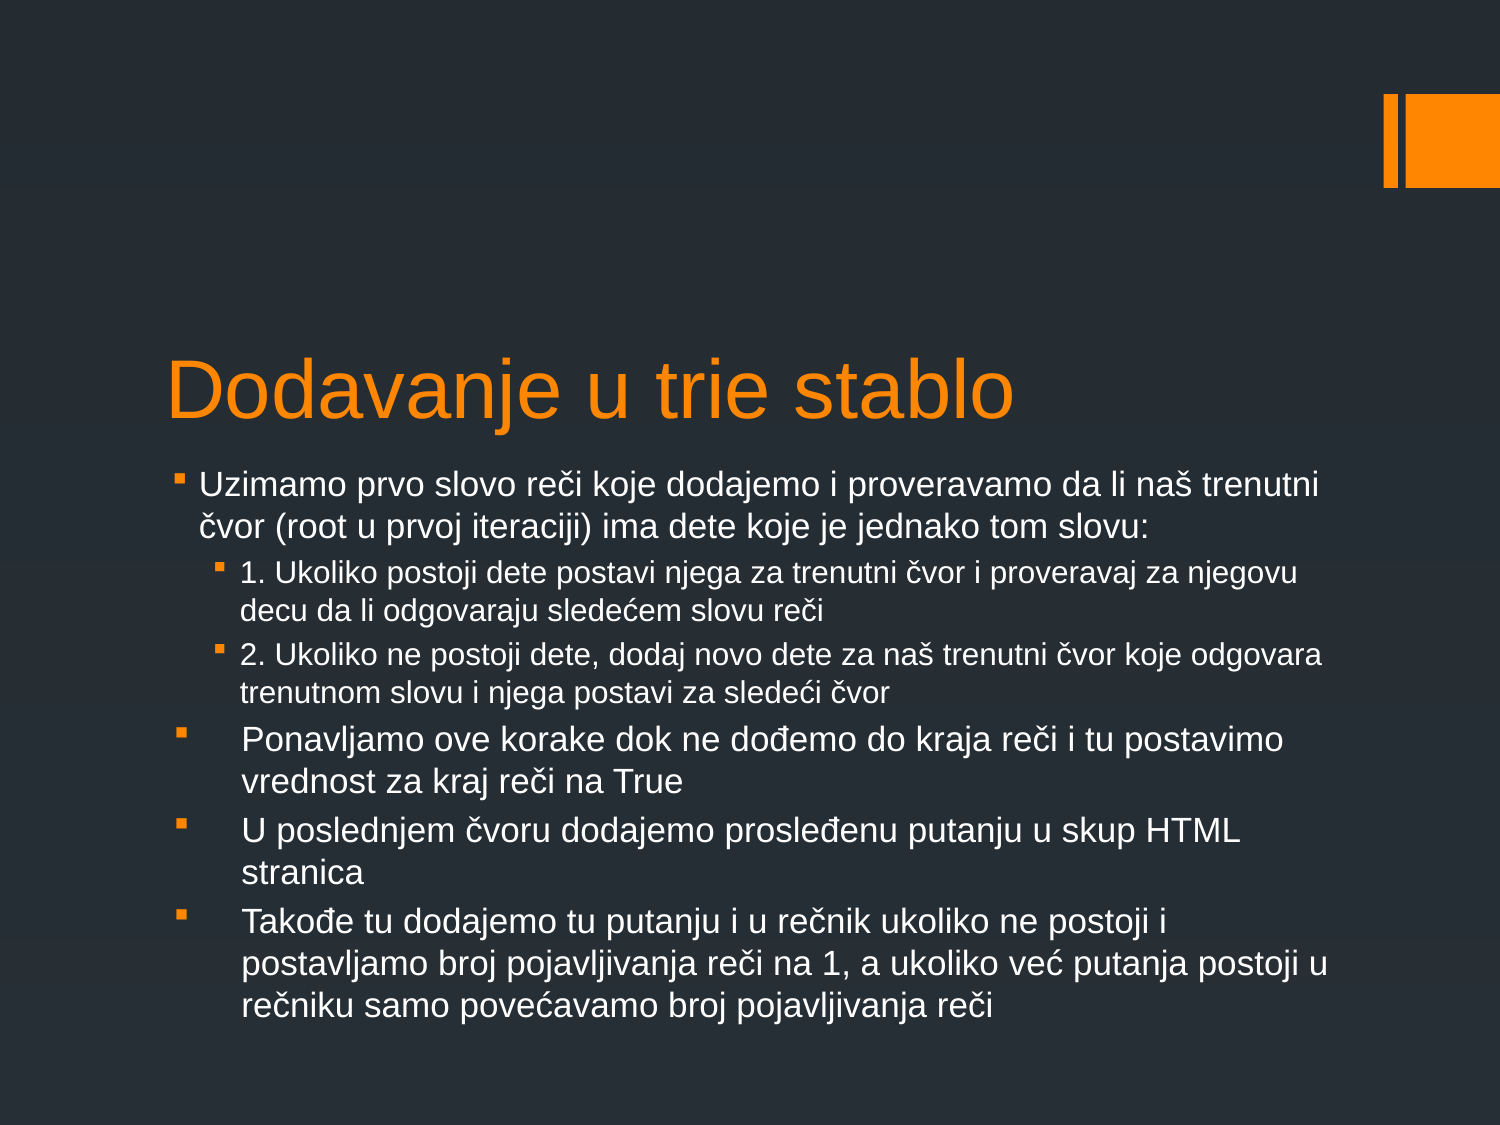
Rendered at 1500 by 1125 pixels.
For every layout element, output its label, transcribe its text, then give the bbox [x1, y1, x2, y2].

title Dodavanje u trie stablo [150, 253, 1350, 443]
list Uzimamo prvo slovo reči koje dodajemo i proveravamo da li naš trenutni čvor (root u prvoj iteraciji) ima dete koje je jednako tom slovu: 1. Ukoliko postoji dete postavi njega za trenutni čvor i proveravaj za njegovu decu da li odgovaraju sledećem slovu reči 2. Ukoliko ne postoji dete, dodaj novo dete za naš trenutni čvor koje odgovara trenutnom slovu i njega postavi za sledeći čvor Ponavljamo ove korake dok ne dođemo do kraja reči i tu postavimo vrednost za kraj reči na True U poslednjem čvoru dodajemo prosleđenu putanju u skup HTML stranica Takođe tu dodajemo tu putanju i u rečnik ukoliko ne postoji i postavljamo broj pojavljivanja reči na 1, a ukoliko već putanja postoji u rečniku samo povećavamo broj pojavljivanja reči [150, 454, 1350, 1035]
